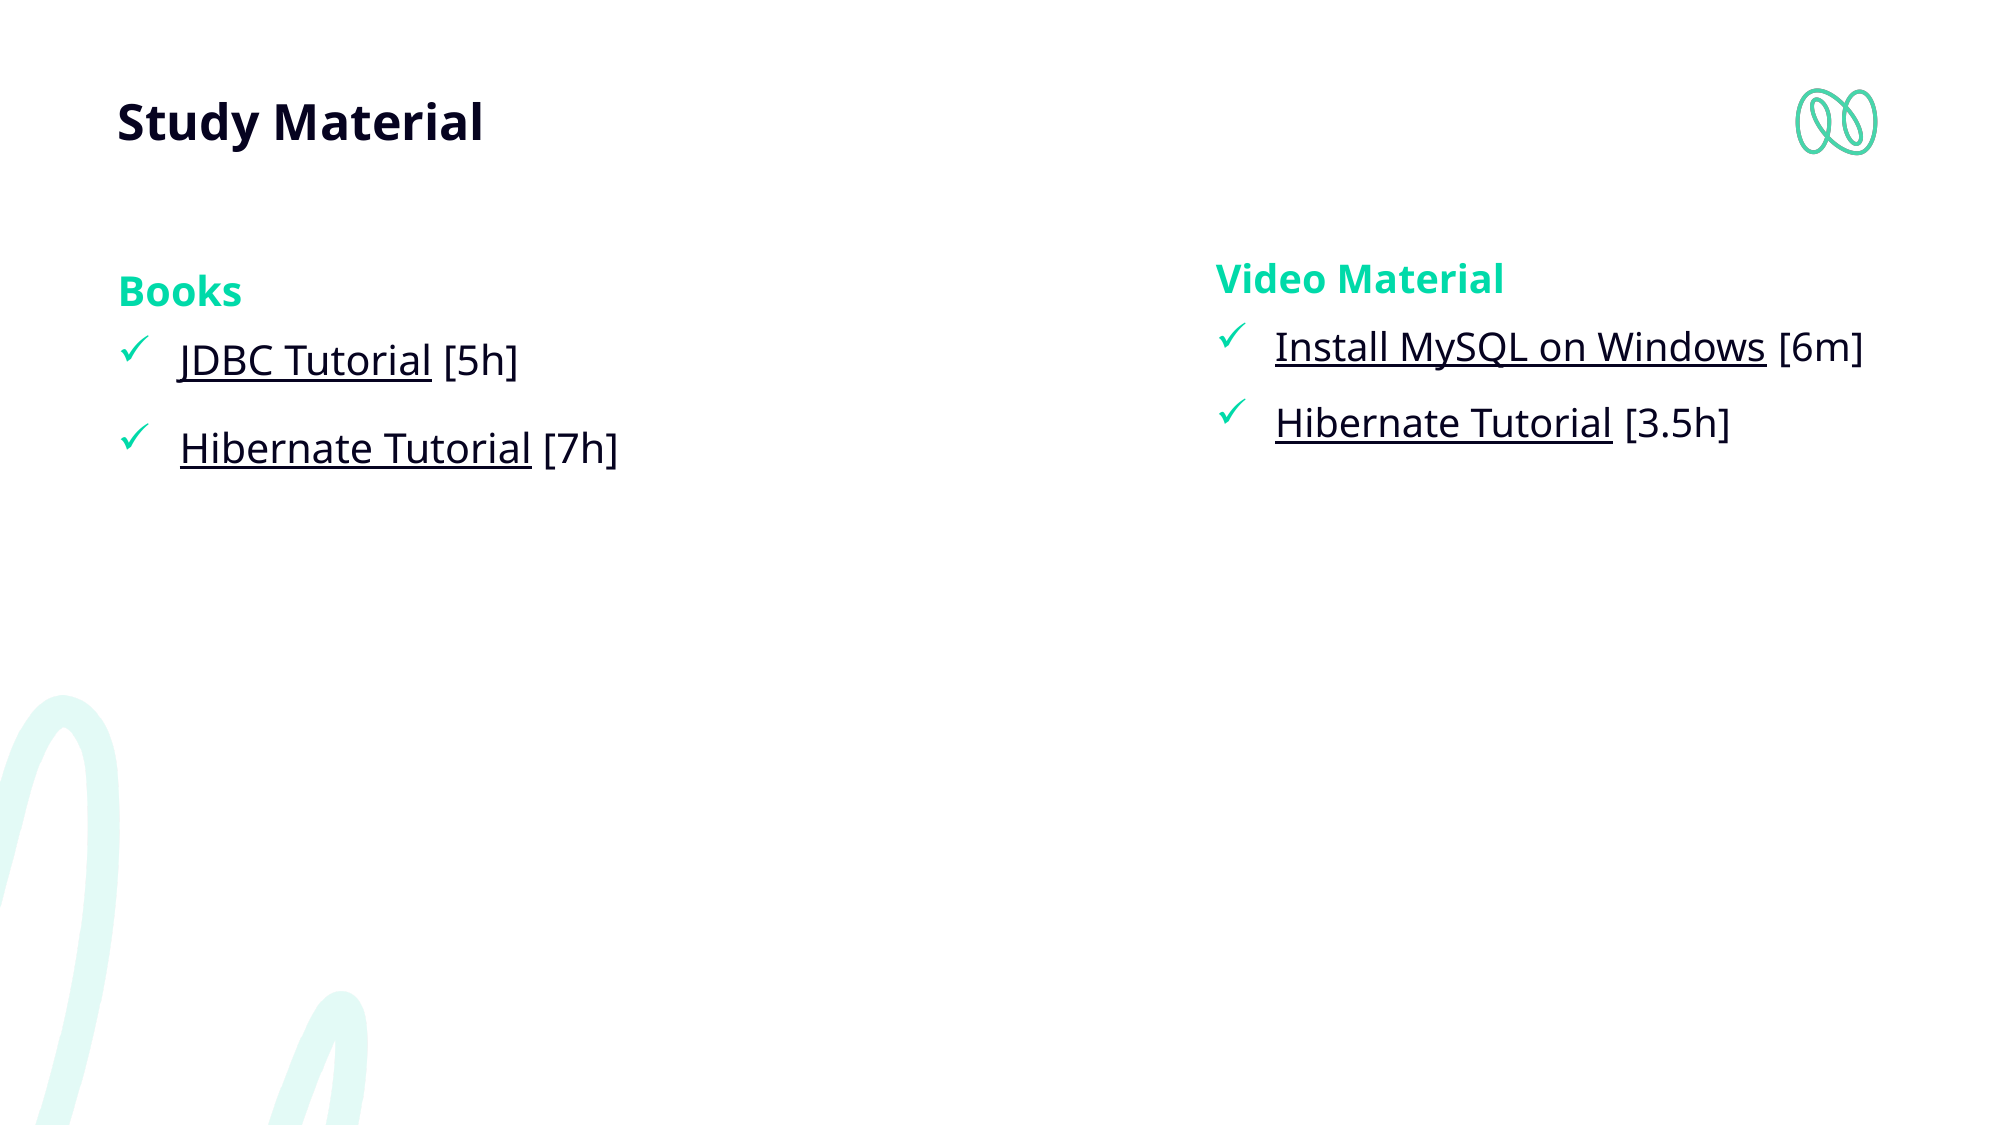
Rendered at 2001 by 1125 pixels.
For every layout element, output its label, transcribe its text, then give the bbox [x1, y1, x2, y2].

text_box Video Material Install MySQL on Windows [6m] Hibernate Tutorial [3.5h] [1200, 251, 1886, 471]
title Study Material [102, 78, 1284, 159]
picture [1772, 62, 1906, 180]
list Books JDBC Tutorial [5h] Hibernate Tutorial [7h] [102, 262, 684, 481]
